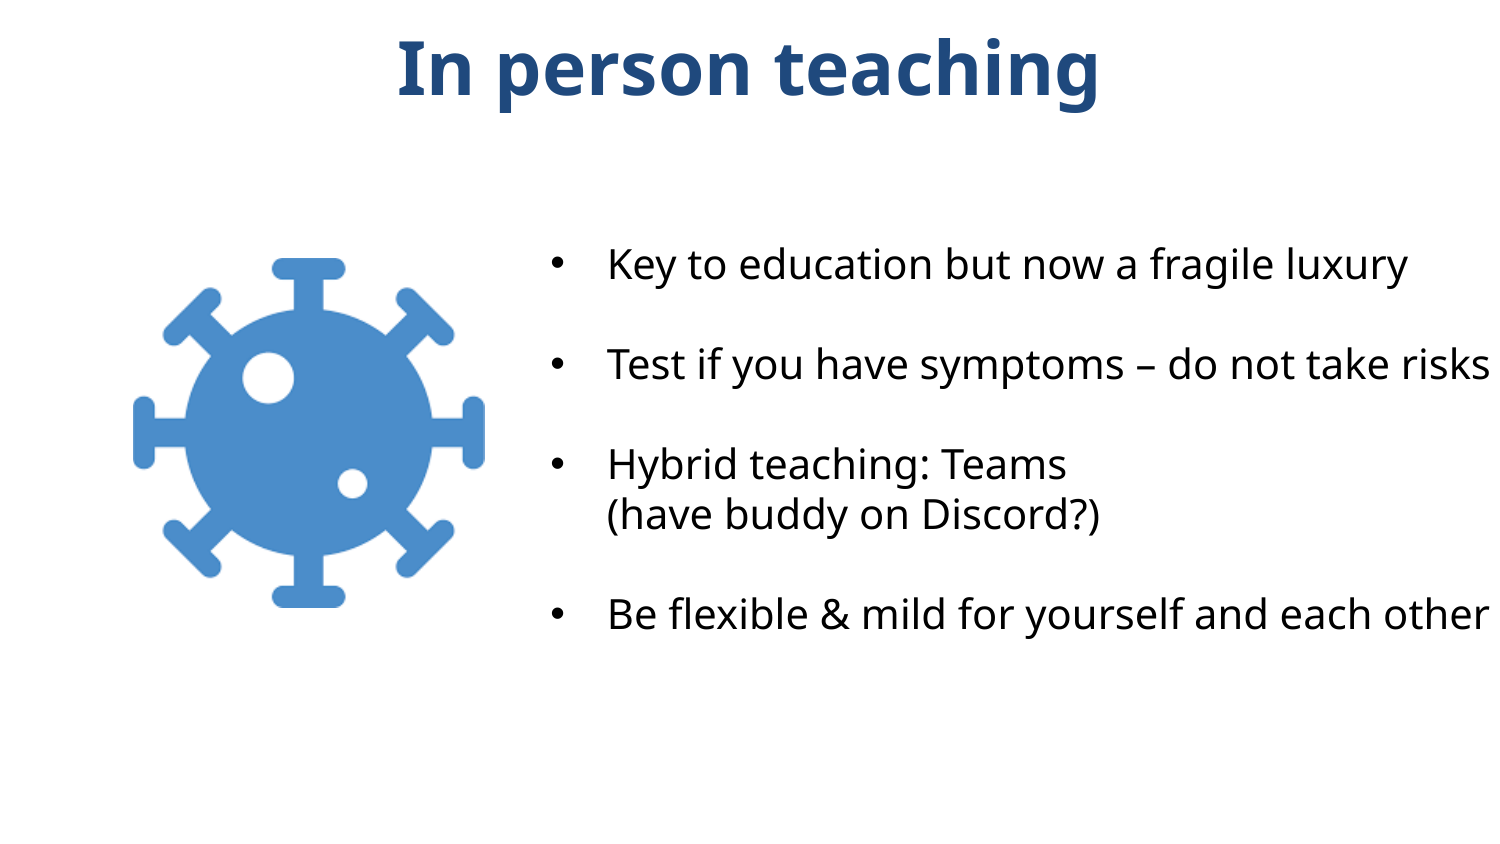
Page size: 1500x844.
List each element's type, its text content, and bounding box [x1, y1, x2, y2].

text_box In person teaching [0, 3, 1500, 128]
text_box Key to education but now a fragile luxury Test if you have symptoms – do not take risks Hybrid teaching: Teams (have buddy on Discord?) Be flexible & mild for yourself and each other [535, 230, 1500, 696]
picture [132, 257, 485, 609]
